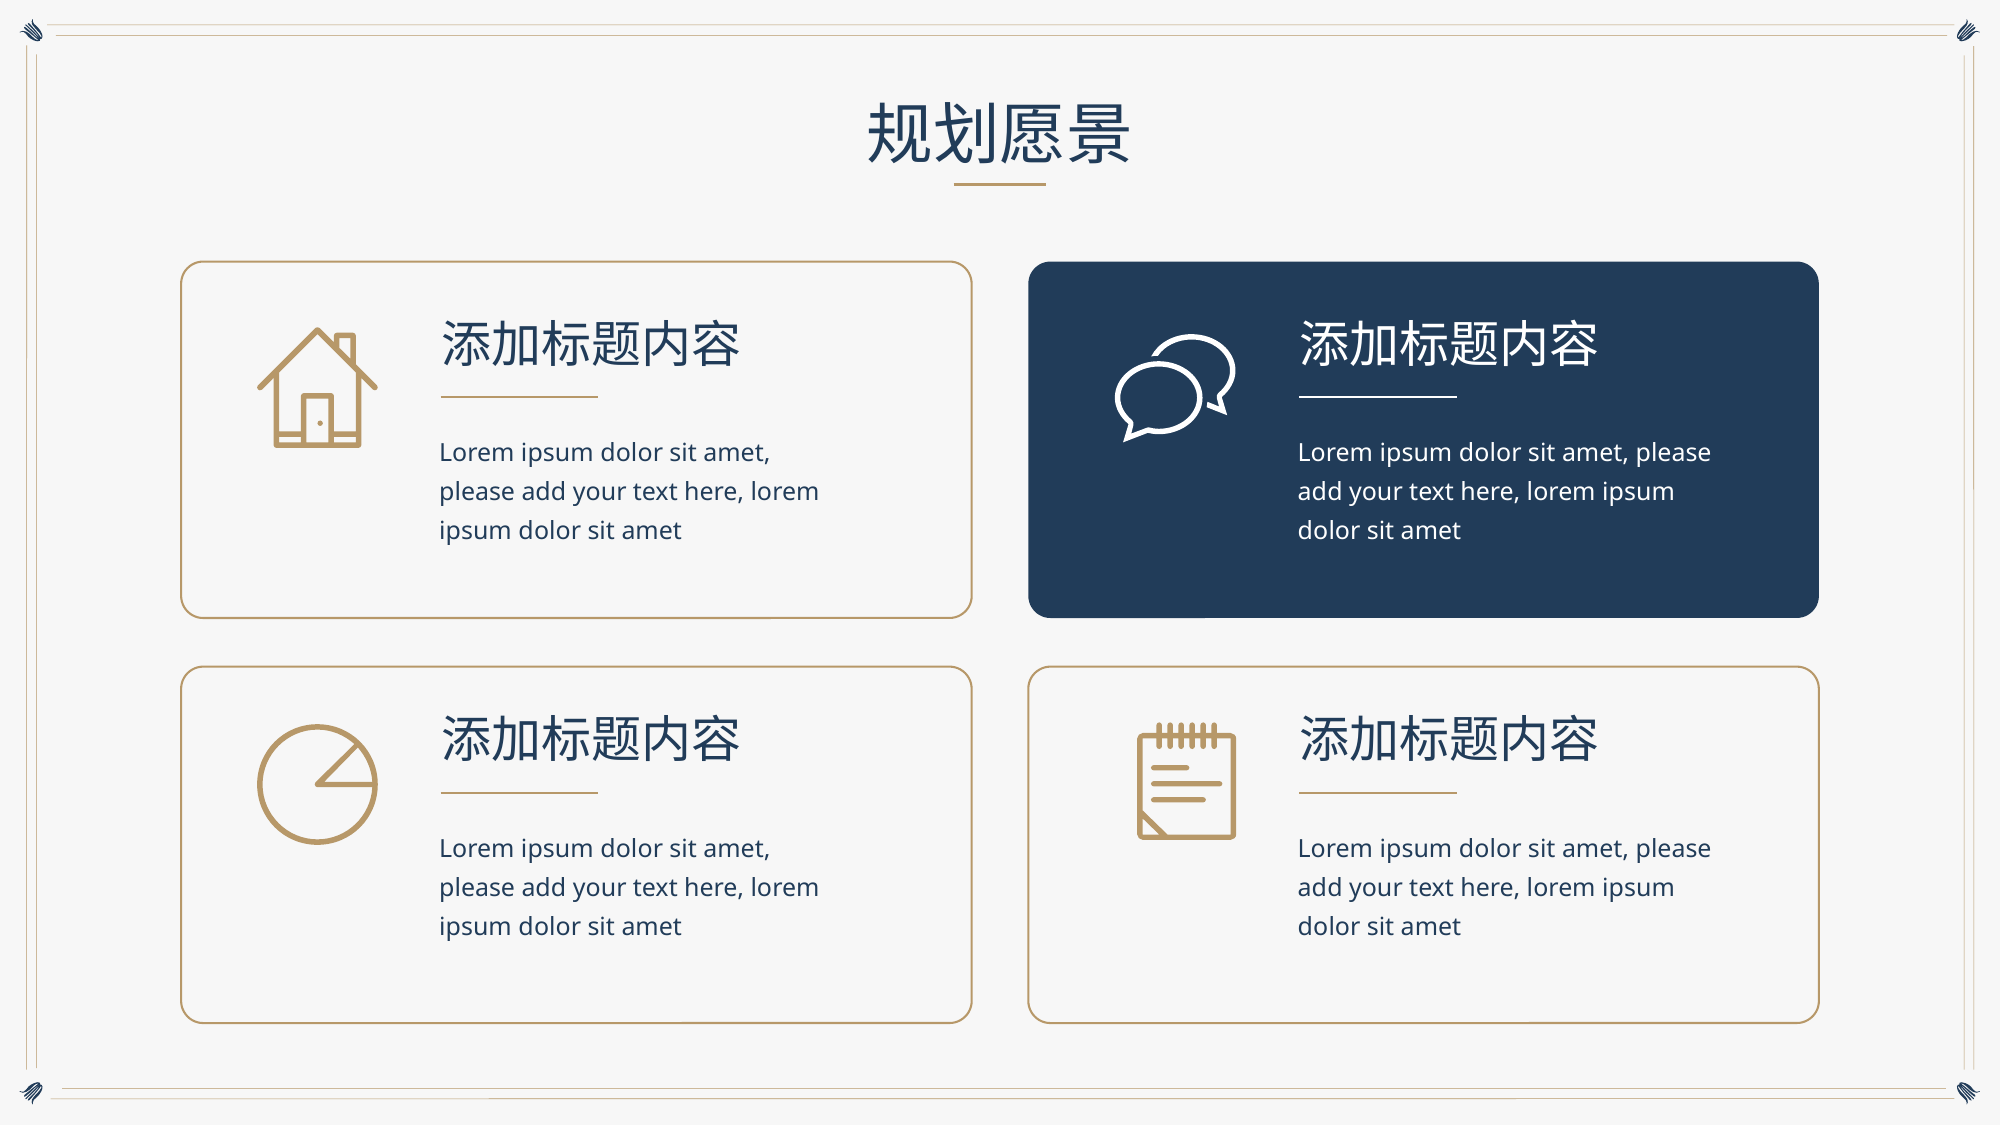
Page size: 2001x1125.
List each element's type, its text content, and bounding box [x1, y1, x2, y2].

text_box Lorem ipsum dolor sit amet, please add your text here, lorem ipsum dolor sit amet [1282, 420, 1729, 552]
text_box Lorem ipsum dolor sit amet, please add your text here, lorem ipsum dolor sit amet [424, 420, 867, 552]
text_box [1027, 665, 1820, 1025]
text_box 规划愿景 [851, 84, 1149, 180]
text_box [1027, 260, 1820, 620]
text_box 添加标题内容 [1284, 304, 1615, 380]
text_box 添加标题内容 [426, 700, 756, 776]
text_box [180, 665, 973, 1025]
text_box [180, 260, 973, 620]
text_box [1114, 361, 1203, 443]
text_box Lorem ipsum dolor sit amet, please add your text here, lorem ipsum dolor sit amet [1282, 815, 1729, 948]
text_box [1137, 722, 1237, 840]
text_box 添加标题内容 [1284, 700, 1615, 776]
text_box [1151, 334, 1236, 416]
text_box [257, 327, 378, 448]
text_box [257, 724, 378, 845]
text_box Lorem ipsum dolor sit amet, please add your text here, lorem ipsum dolor sit amet [424, 815, 867, 948]
text_box 添加标题内容 [426, 304, 756, 380]
